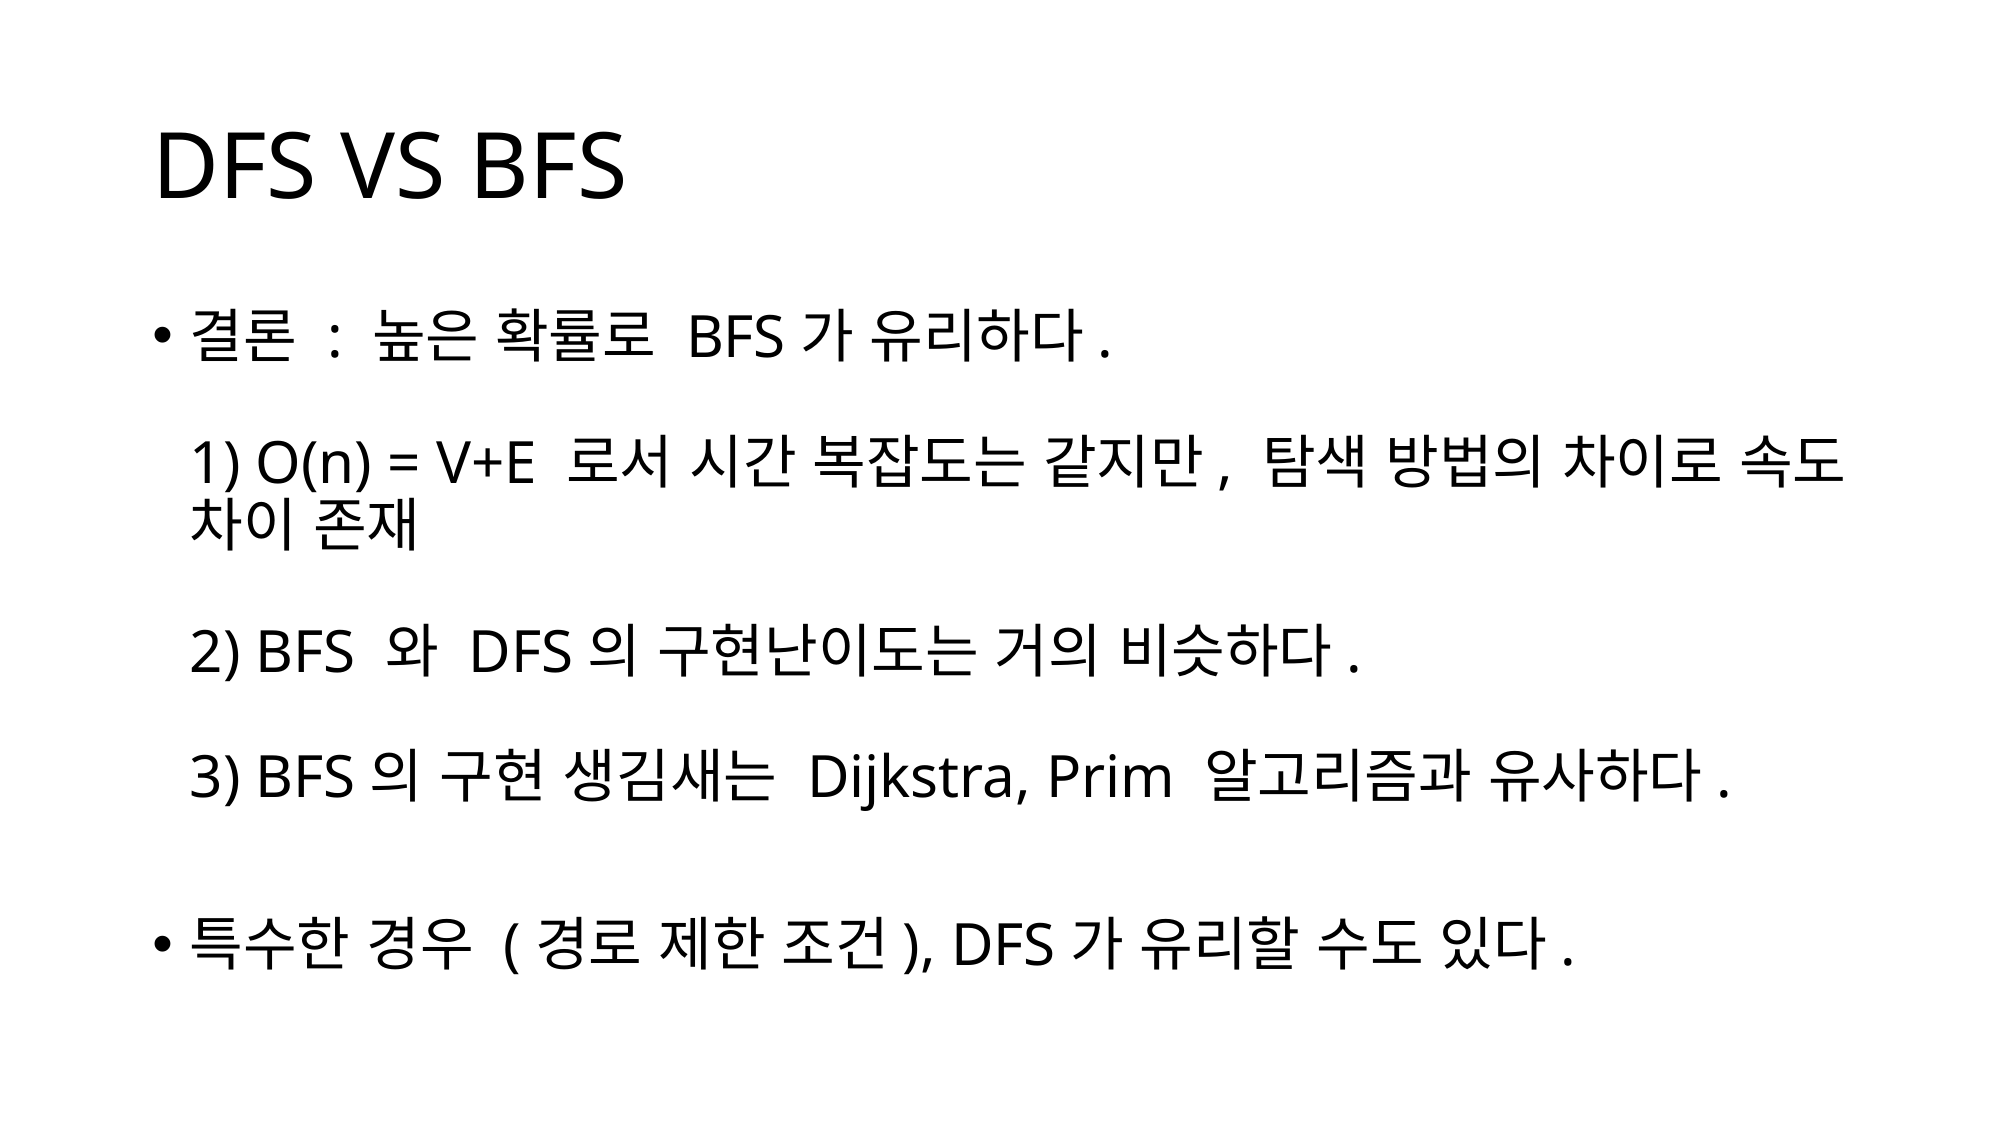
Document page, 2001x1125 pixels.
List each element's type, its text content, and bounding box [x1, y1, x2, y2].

list 결론 : 높은 확률로 BFS가 유리하다. 1) O(n) = V+E 로서 시간 복잡도는 같지만, 탐색 방법의 차이로 속도 차이 존재 2) BFS 와 DFS의 구현난이도는 거의 비슷하다. 3) BFS의 구현 생김새는 Dijkstra, Prim 알고리즘과 유사하다. 특수한 경우 (경로 제한 조건), DFS가 유리할 수도 있다. [137, 299, 1863, 1014]
title DFS VS BFS [137, 59, 1863, 278]
